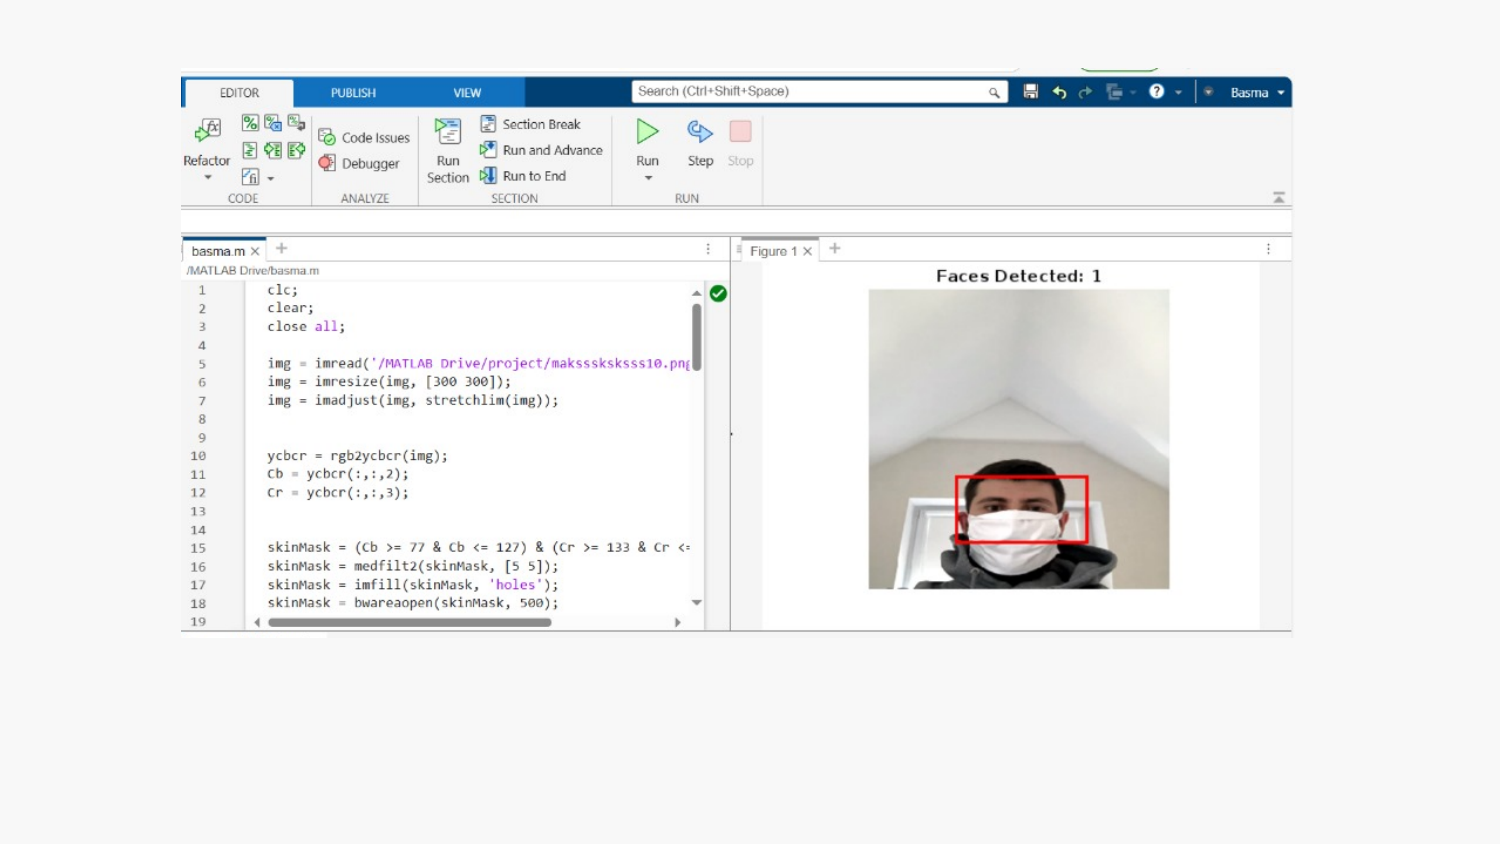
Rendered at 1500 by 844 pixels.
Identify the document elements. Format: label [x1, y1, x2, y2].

picture [180, 68, 1295, 639]
